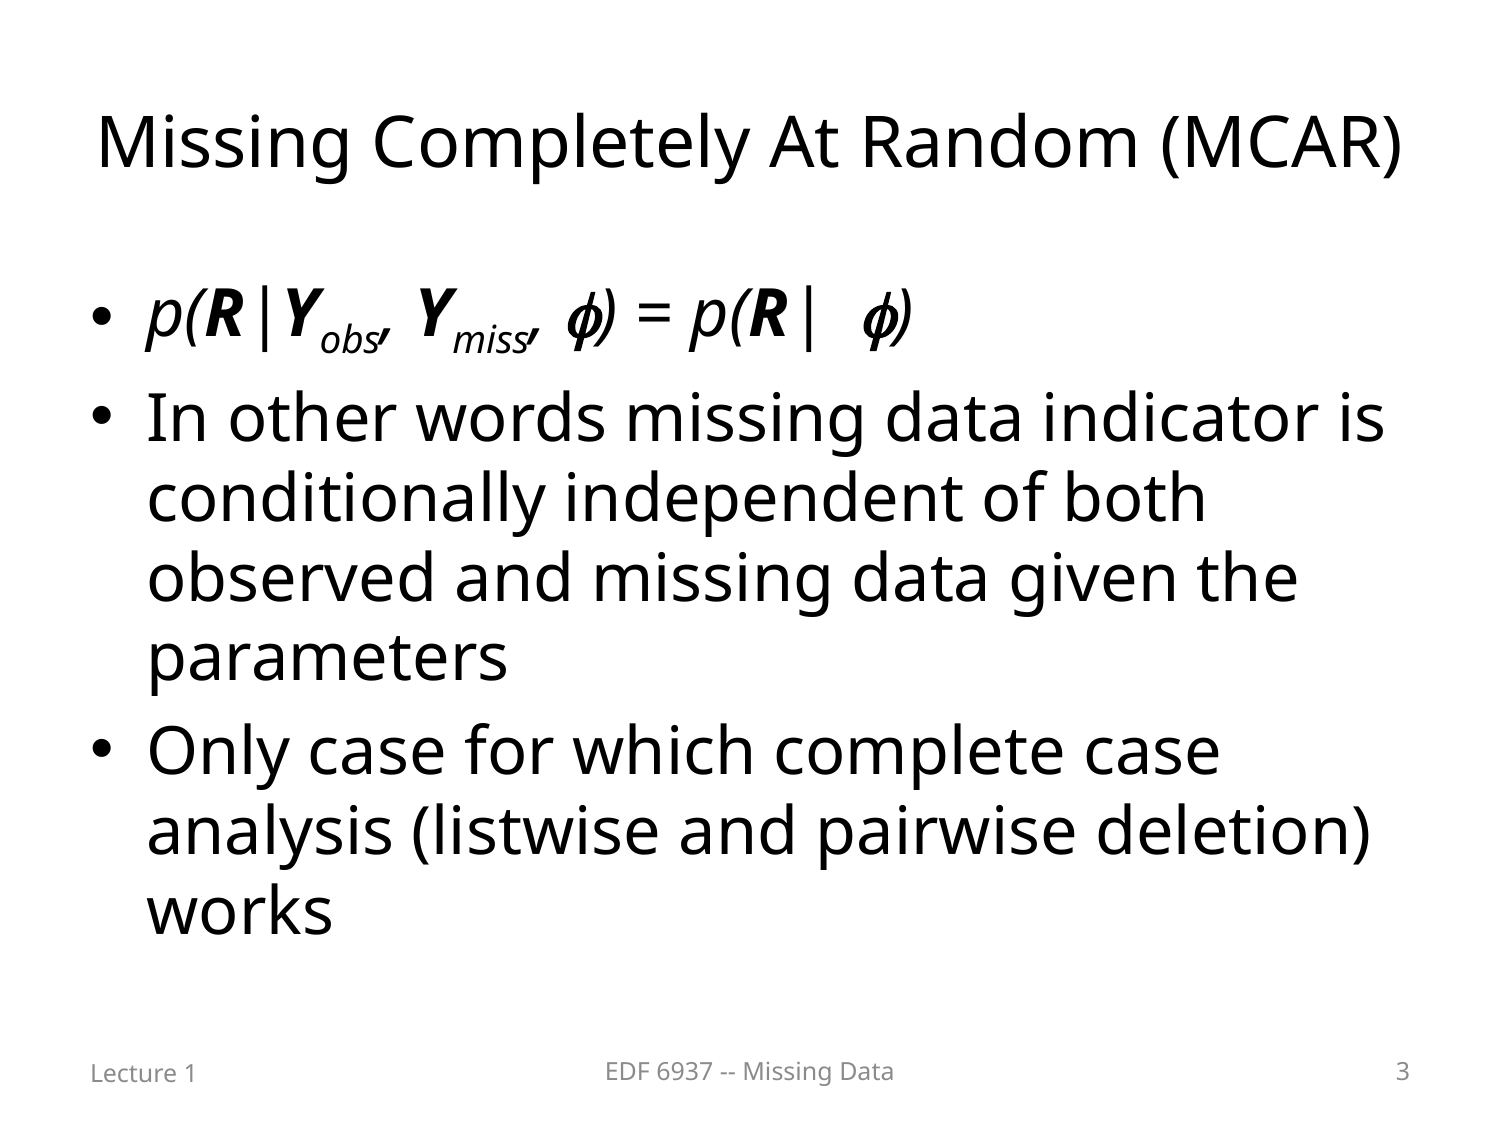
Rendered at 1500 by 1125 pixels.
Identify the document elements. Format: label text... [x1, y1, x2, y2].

list p(R|Yobs, Ymiss, f) = p(R| f) In other words missing data indicator is conditionally independent of both observed and missing data given the parameters Only case for which complete case analysis (listwise and pairwise deletion) works [75, 262, 1425, 1005]
slide_number Lecture 1 [75, 1042, 425, 1103]
slide_number 3 [1074, 1042, 1425, 1103]
footer EDF 6937 -- Missing Data [512, 1042, 988, 1103]
title Missing Completely At Random (MCAR) [75, 45, 1425, 233]
